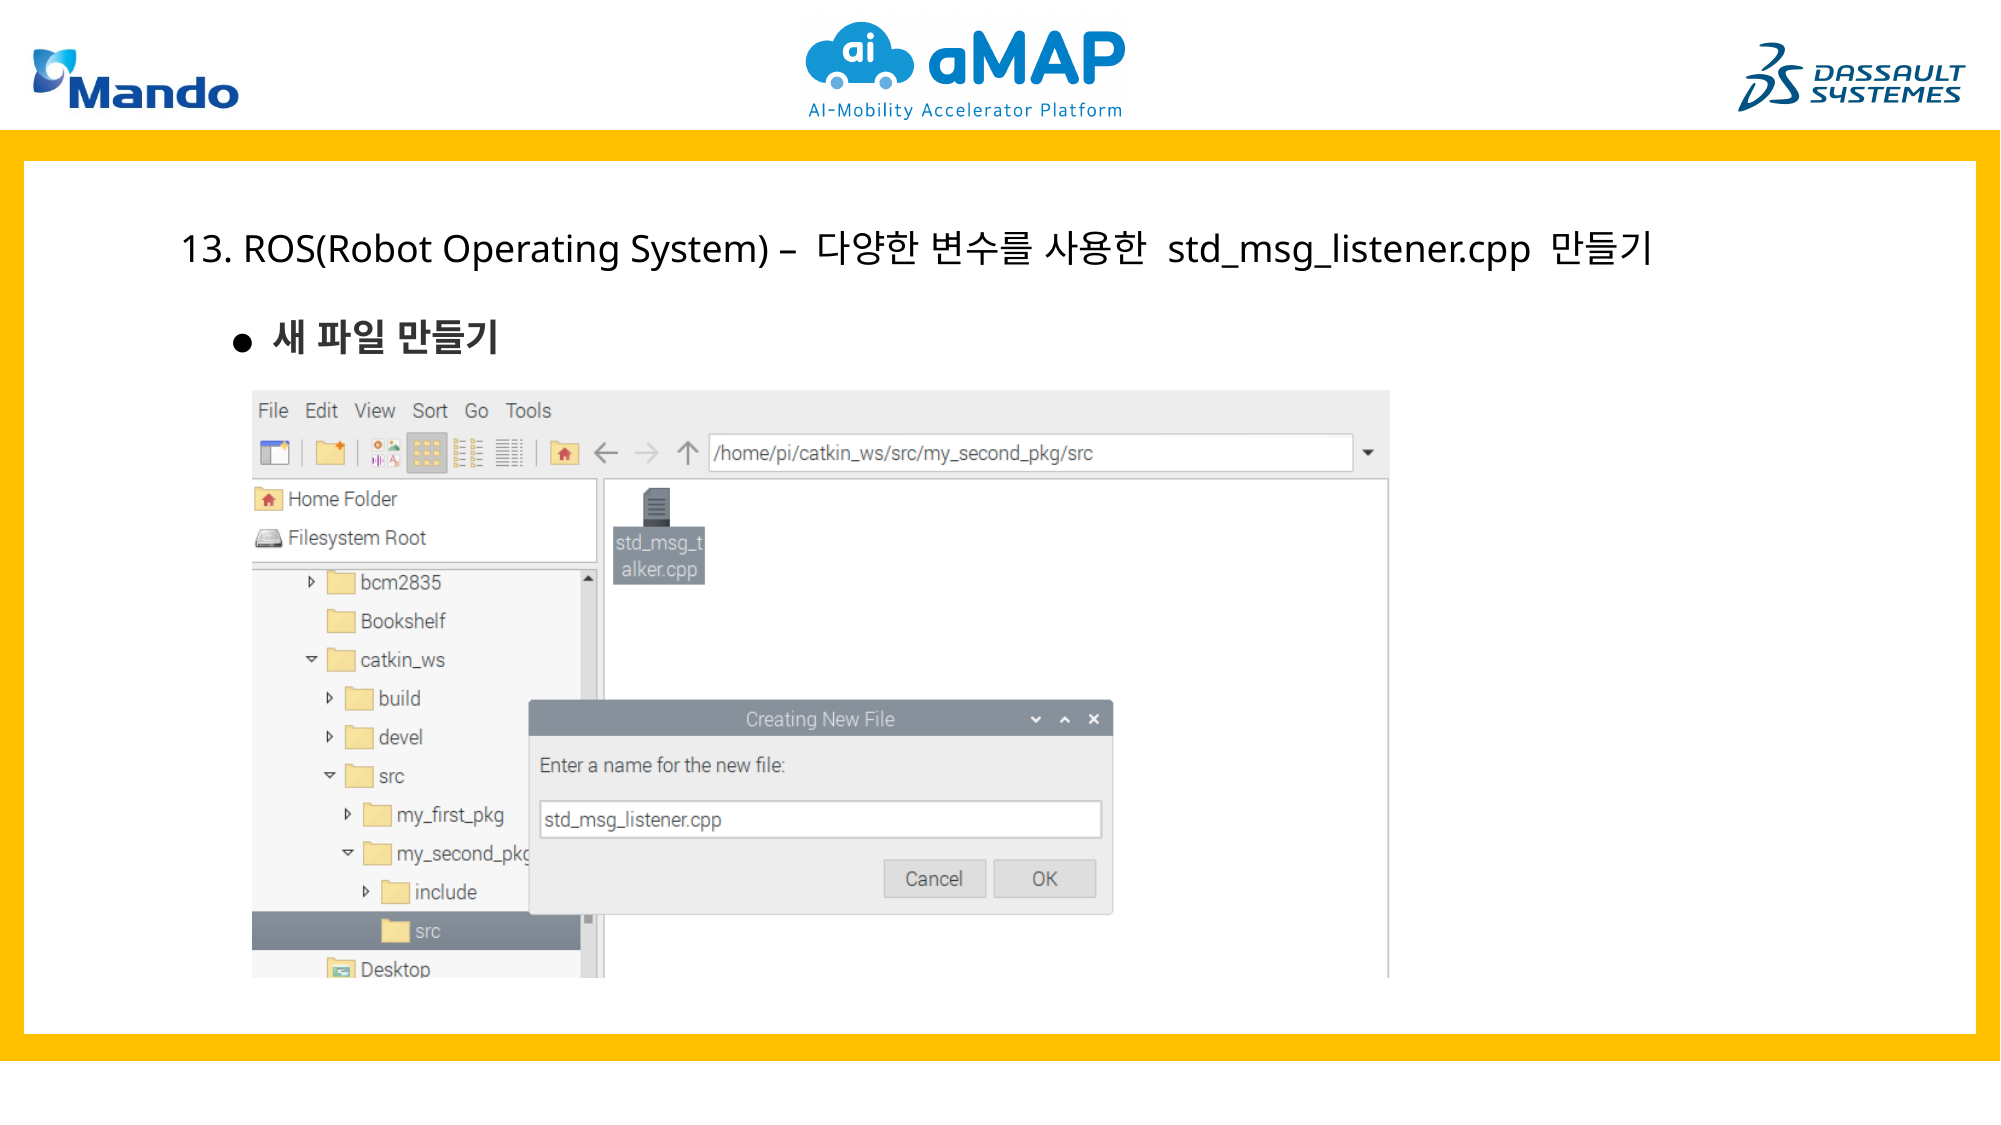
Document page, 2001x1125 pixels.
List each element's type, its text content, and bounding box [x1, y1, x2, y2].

text_box 13. ROS(Robot Operating System) – 다양한 변수를 사용한 std_msg_listener.cpp 만들기 [165, 217, 1771, 278]
picture [24, 39, 254, 116]
text_box ● 새 파일 만들기 [217, 306, 1219, 367]
picture [252, 390, 1390, 978]
picture [1704, 0, 2000, 176]
picture [799, 10, 1134, 123]
